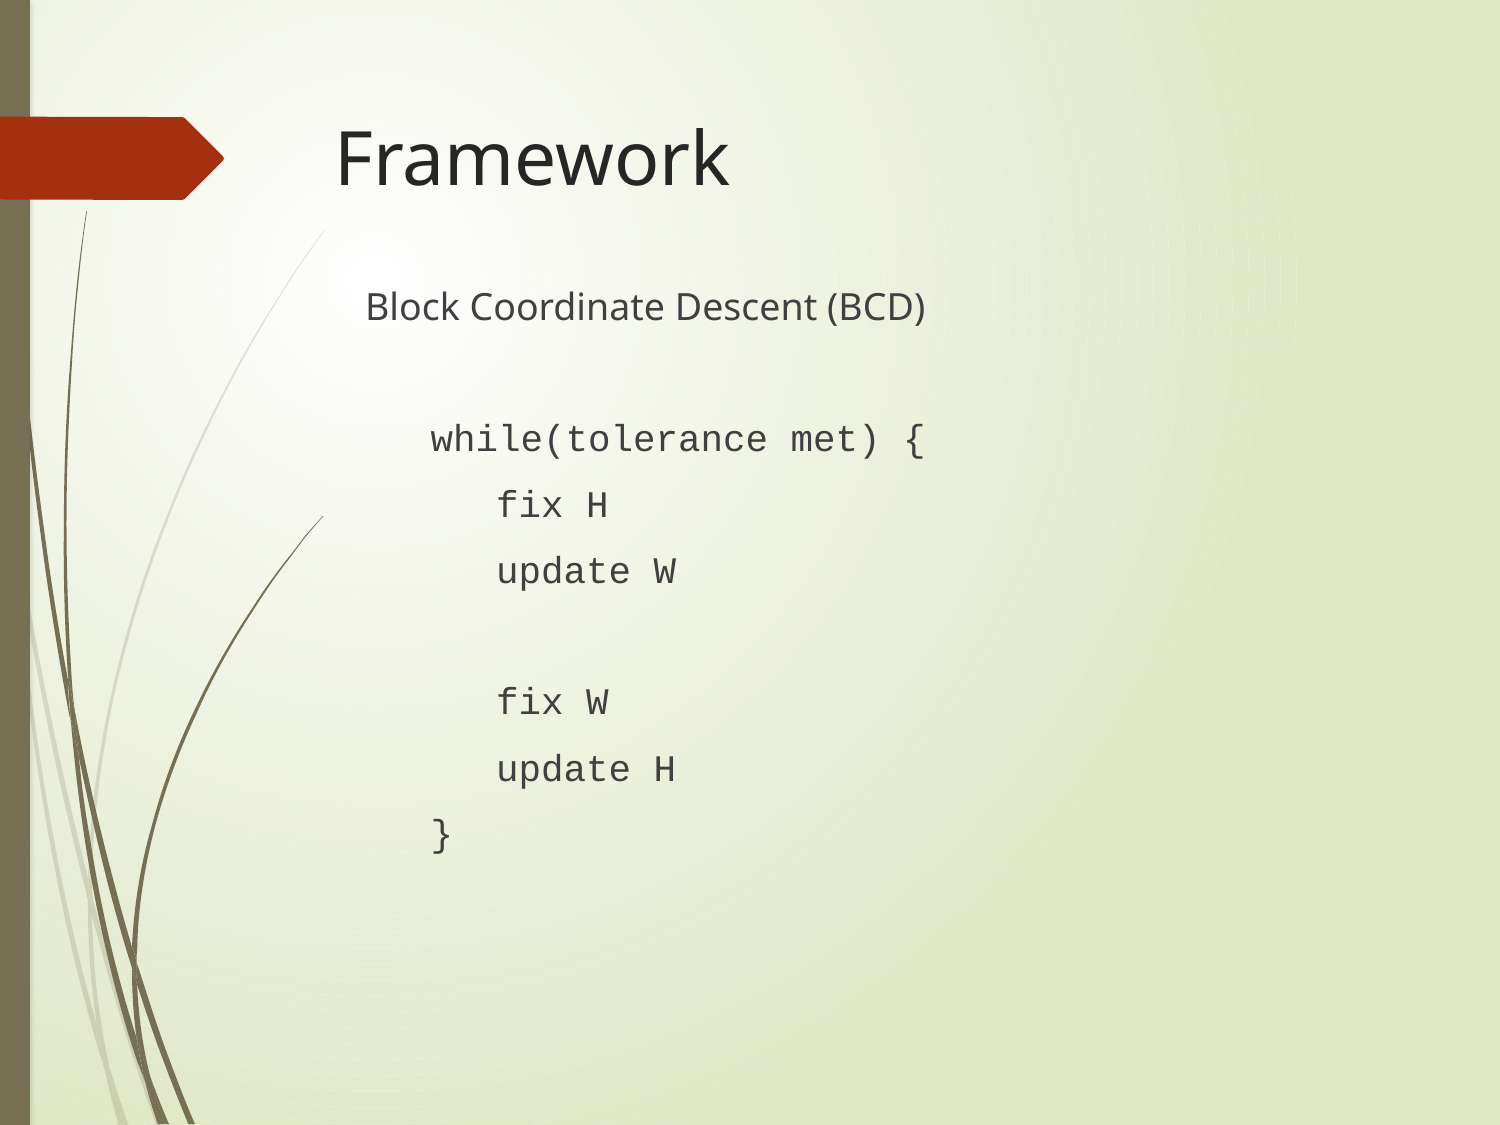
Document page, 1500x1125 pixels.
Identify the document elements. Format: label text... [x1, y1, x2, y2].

title Framework [319, 102, 1400, 225]
list Block Coordinate Descent (BCD) while(tolerance met) { fix H update W fix W update H } [350, 275, 1204, 850]
